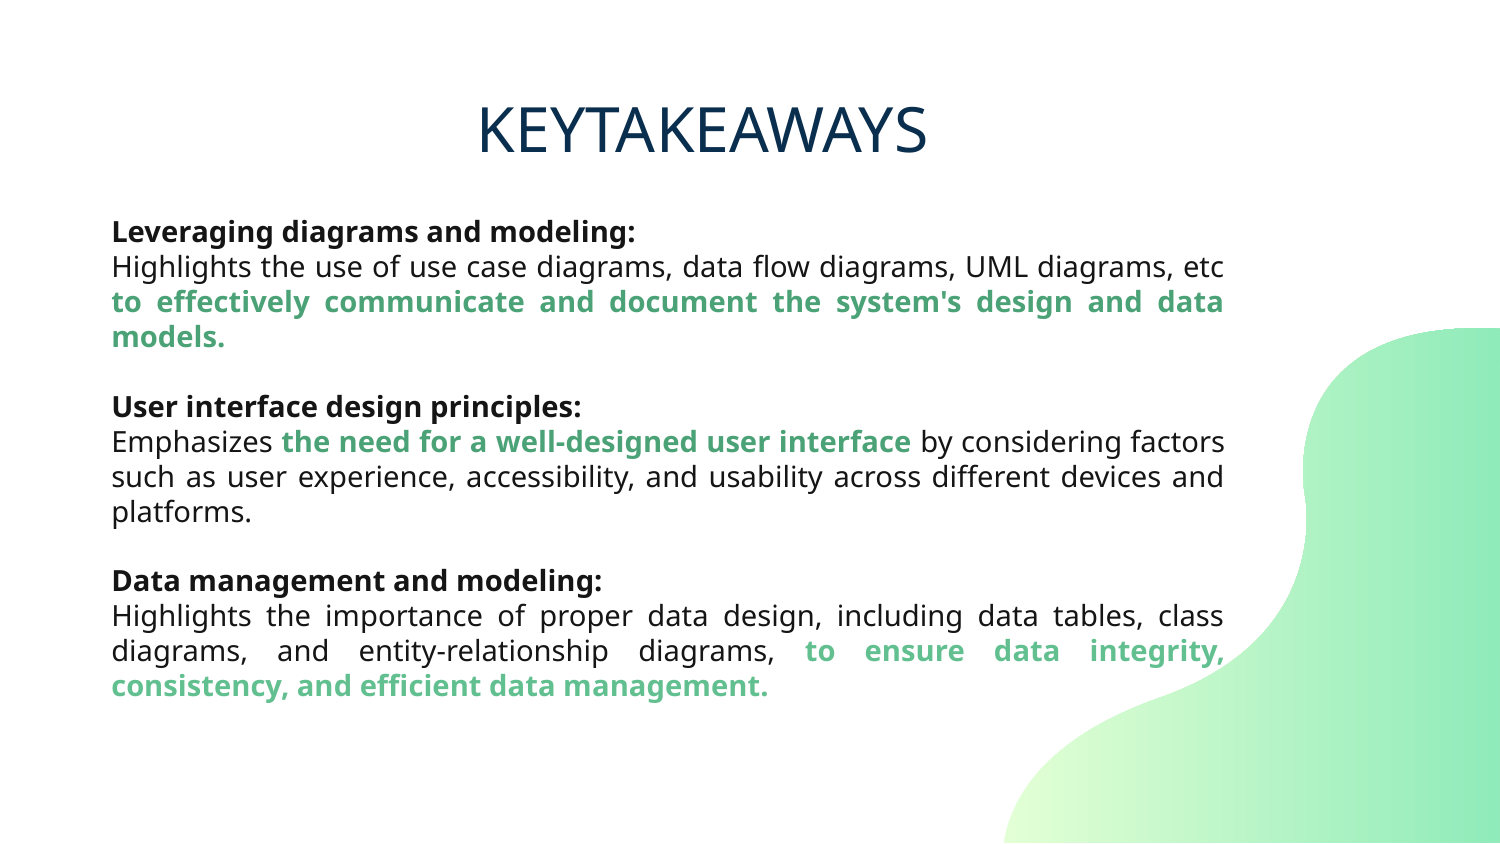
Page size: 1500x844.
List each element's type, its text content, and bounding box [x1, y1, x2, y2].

text_box Leveraging diagrams and modeling: Highlights the use of use case diagrams, data flow diagrams, UML diagrams, etc to effectively communicate and document the system's design and data models. User interface design principles: Emphasizes the need for a well-designed user interface by considering factors such as user experience, accessibility, and usability across different devices and platforms. Data management and modeling: Highlights the importance of proper data design, including data tables, class diagrams, and entity-relationship diagrams, to ensure data integrity, consistency, and efficient data management. [96, 205, 1240, 780]
text_box KEYTAKEAWAYS [461, 75, 1022, 205]
